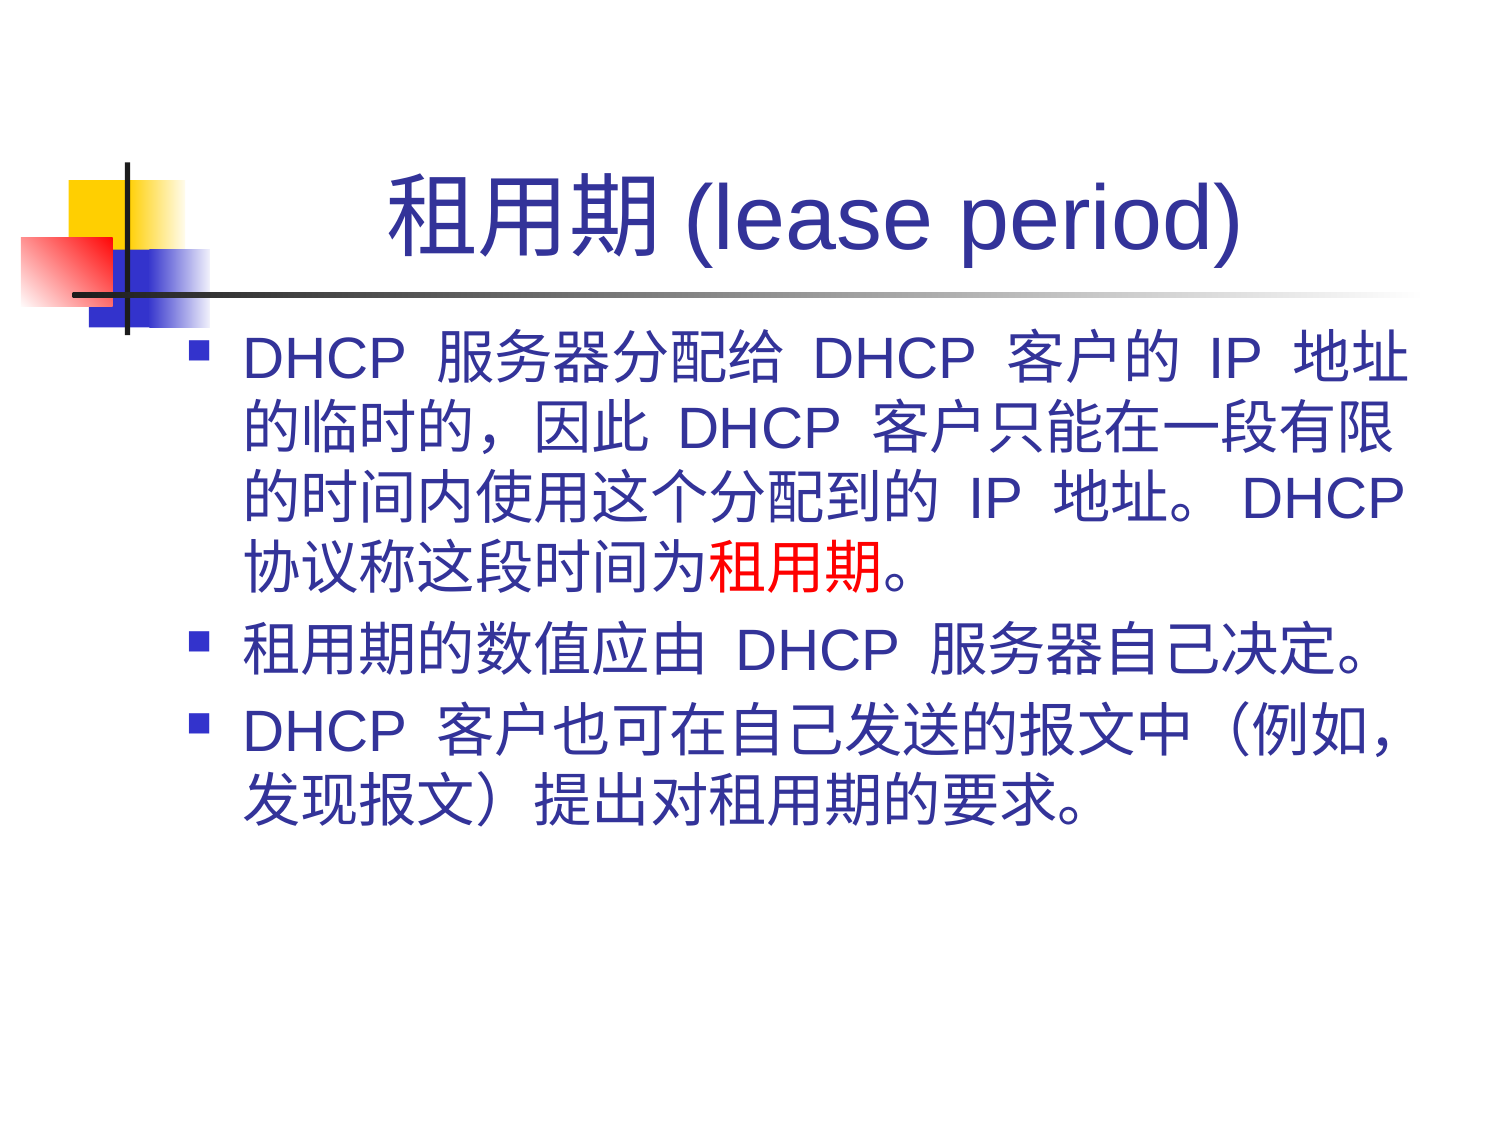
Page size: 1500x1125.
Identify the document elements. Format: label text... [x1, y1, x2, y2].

list DHCP 服务器分配给 DHCP 客户的 IP 地址的临时的，因此 DHCP 客户只能在一段有限的时间内使用这个分配到的 IP 地址。DHCP 协议称这段时间为租用期。 租用期的数值应由 DHCP 服务器自己决定。 DHCP 客户也可在自己发送的报文中（例如，发现报文）提出对租用期的要求。 [171, 312, 1447, 988]
title 租用期(lease period) [188, 35, 1468, 275]
